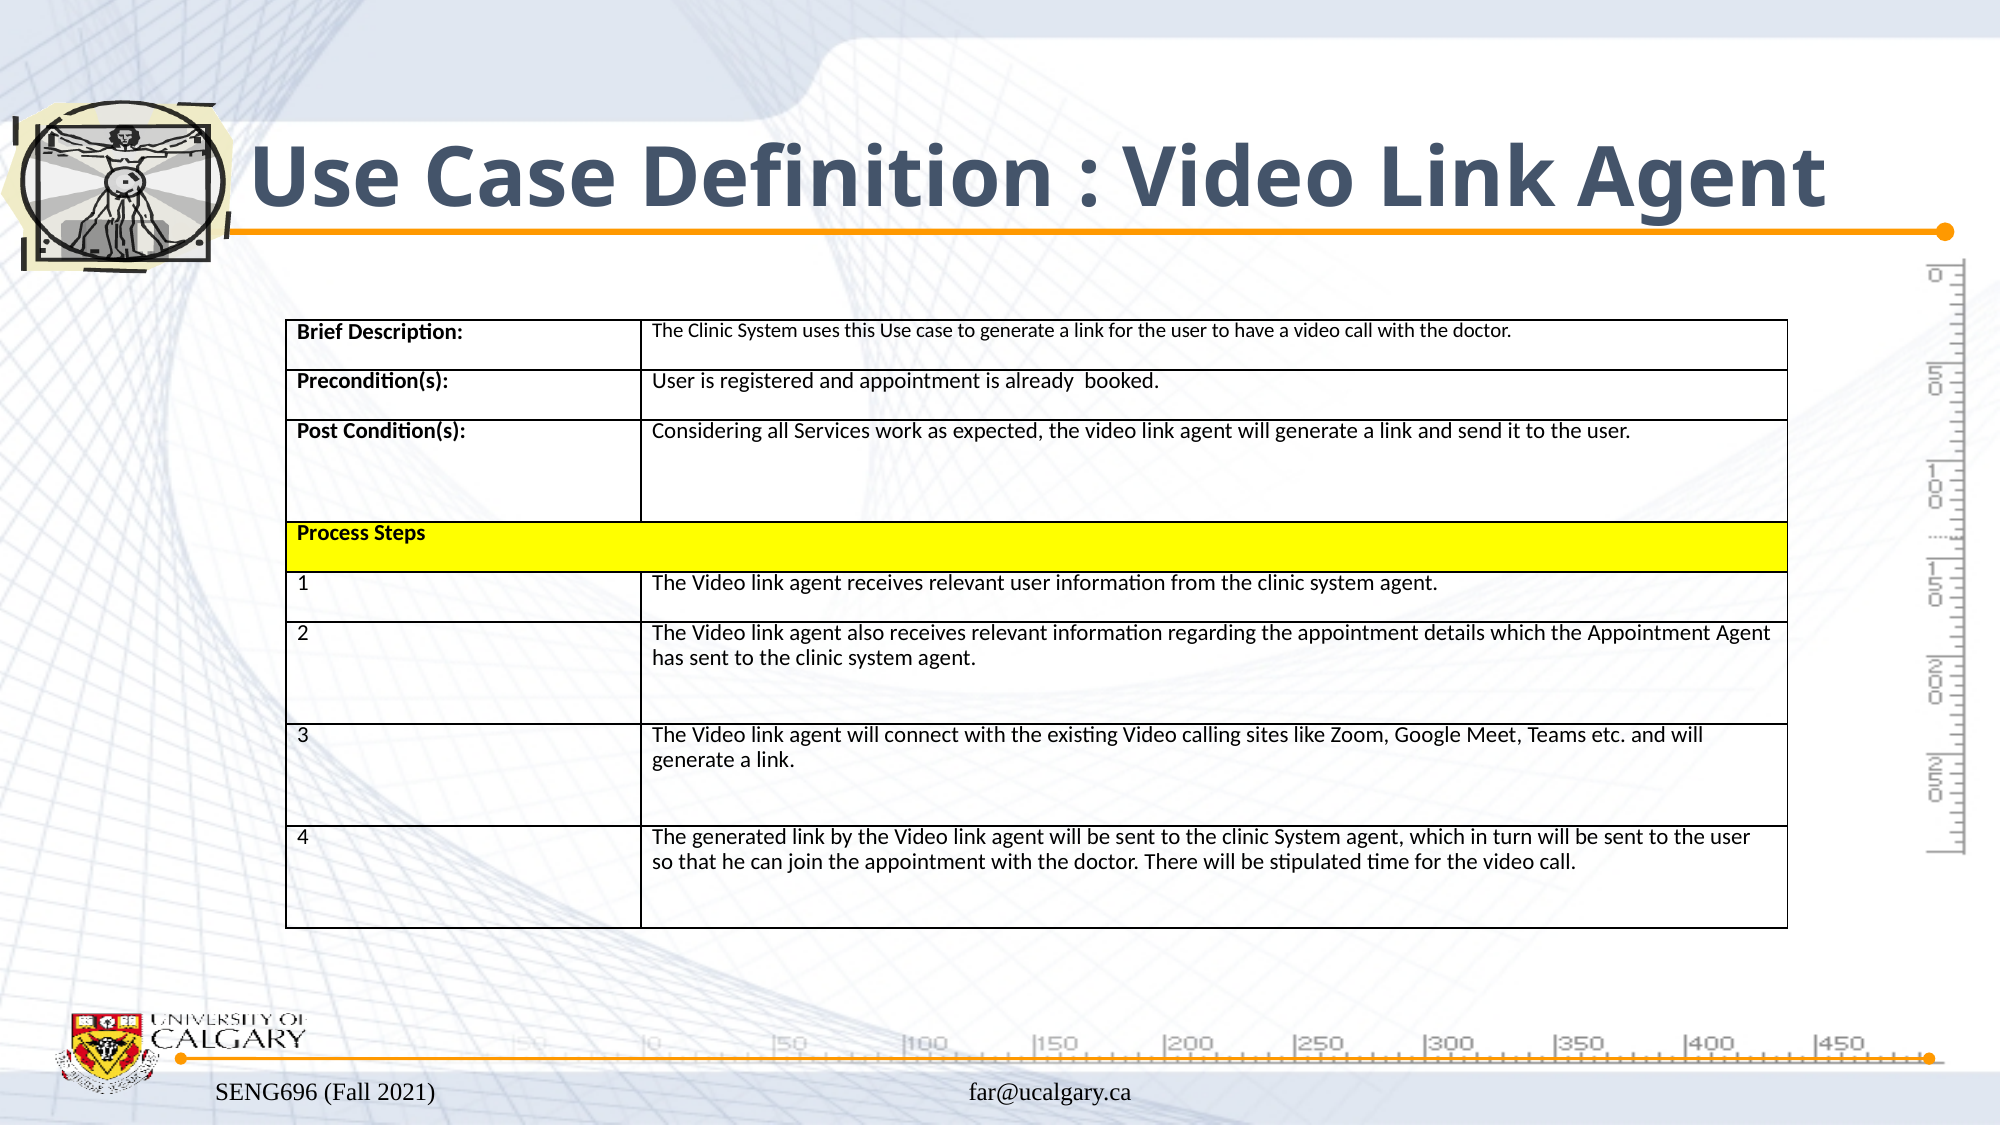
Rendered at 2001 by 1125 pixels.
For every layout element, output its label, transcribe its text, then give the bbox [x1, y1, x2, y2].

slide_number SENG696 (Fall 2021) [199, 1046, 617, 1113]
table_cell User is registered and appointment is already booked. [642, 371, 1787, 419]
table_cell The Video link agent will connect with the existing Video calling sites like Zoom, Google Meet, Teams etc. and will generate a link. [642, 725, 1787, 825]
table_cell 2 [287, 623, 640, 723]
table_cell Precondition(s): [287, 371, 640, 419]
table_cell 1 [287, 573, 640, 621]
footer far@ucalgary.ca [733, 1046, 1367, 1113]
table_cell 3 [287, 725, 640, 825]
table_header Brief Description: [287, 321, 640, 369]
table_cell Post Condition(s): [287, 421, 640, 521]
table_cell The Video link agent receives relevant user information from the clinic system agent. [642, 573, 1787, 621]
table_cell 4 [287, 827, 640, 927]
slide_number [1483, 1046, 1901, 1113]
table_cell The Video link agent also receives relevant information regarding the appointment details which the Appointment Agent has sent to the clinic system agent. [642, 623, 1787, 723]
title Use Case Definition : Video Link Agent [233, 42, 1957, 231]
picture [0, 0, 2000, 1125]
table_cell The generated link by the Video link agent will be sent to the clinic System agent, which in turn will be sent to the user so that he can join the appointment with the doctor. There will be stipulated time for the video call. [642, 827, 1787, 927]
table_cell Process Steps [287, 523, 641, 571]
table_header The Clinic System uses this Use case to generate a link for the user to have a video call with the doctor. [642, 321, 1787, 369]
table_cell Considering all Services work as expected, the video link agent will generate a link and send it to the user. [642, 421, 1787, 521]
table_cell [641, 523, 1787, 571]
